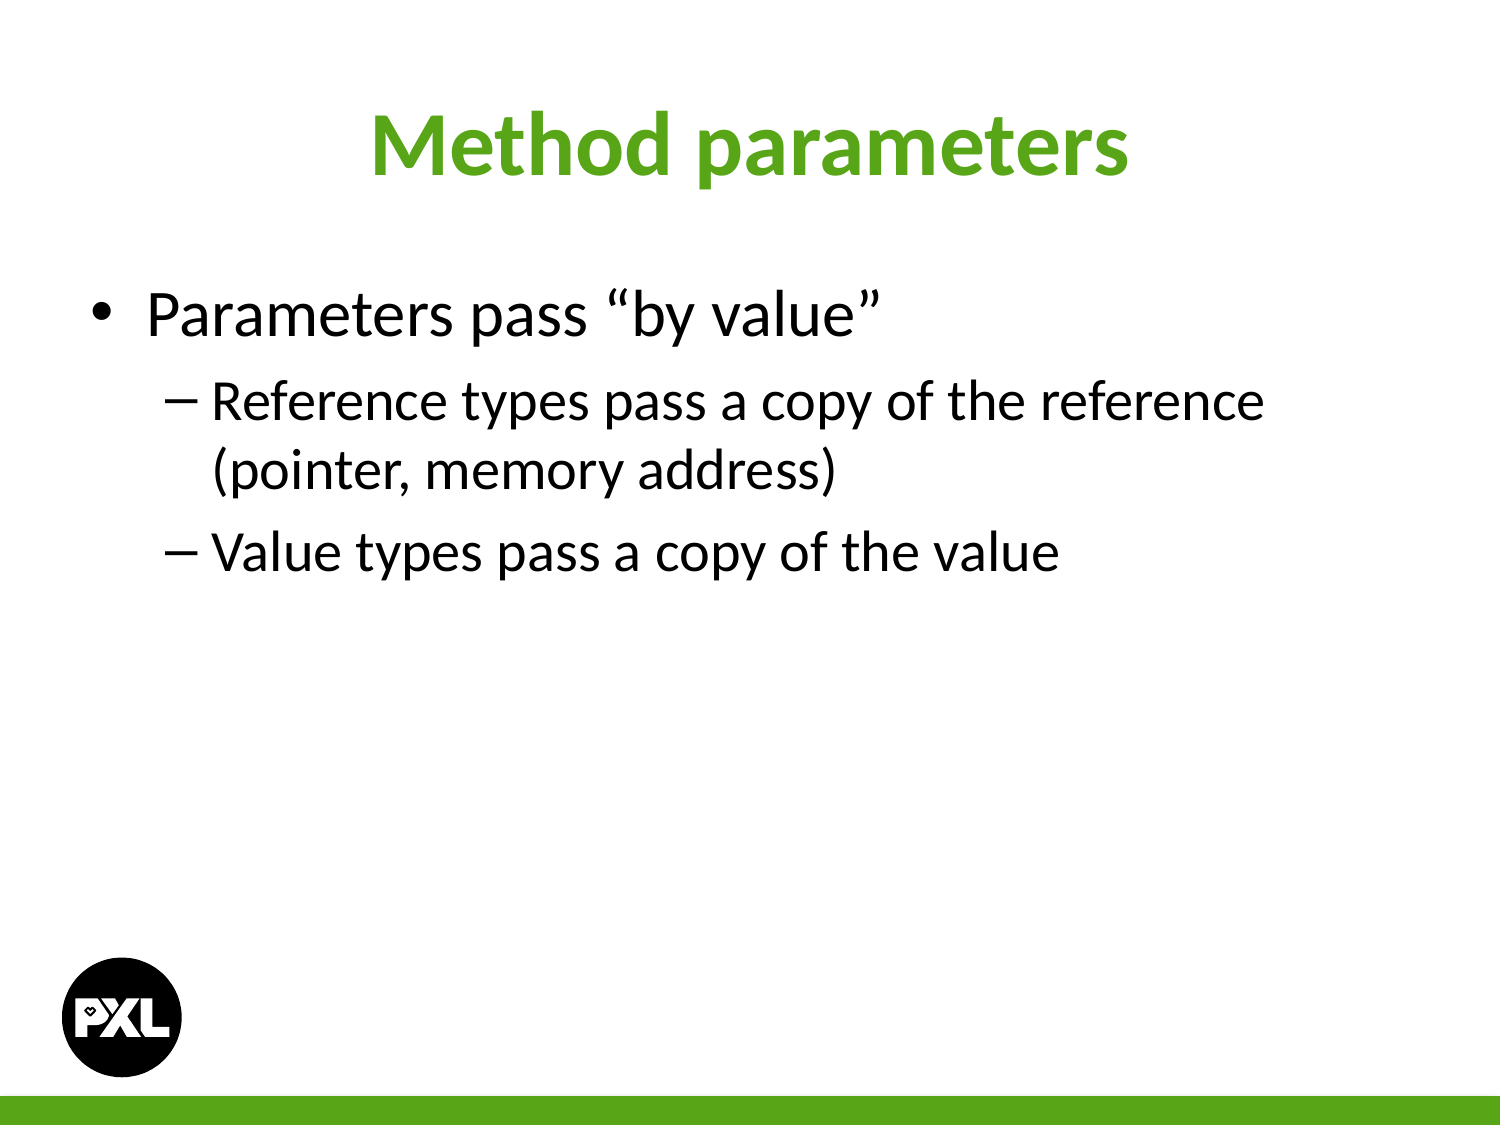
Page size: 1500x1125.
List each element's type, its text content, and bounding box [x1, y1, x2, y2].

title Method parameters [75, 45, 1425, 233]
list Parameters pass “by value” Reference types pass a copy of the reference (pointer, memory address) Value types pass a copy of the value [75, 262, 1425, 950]
